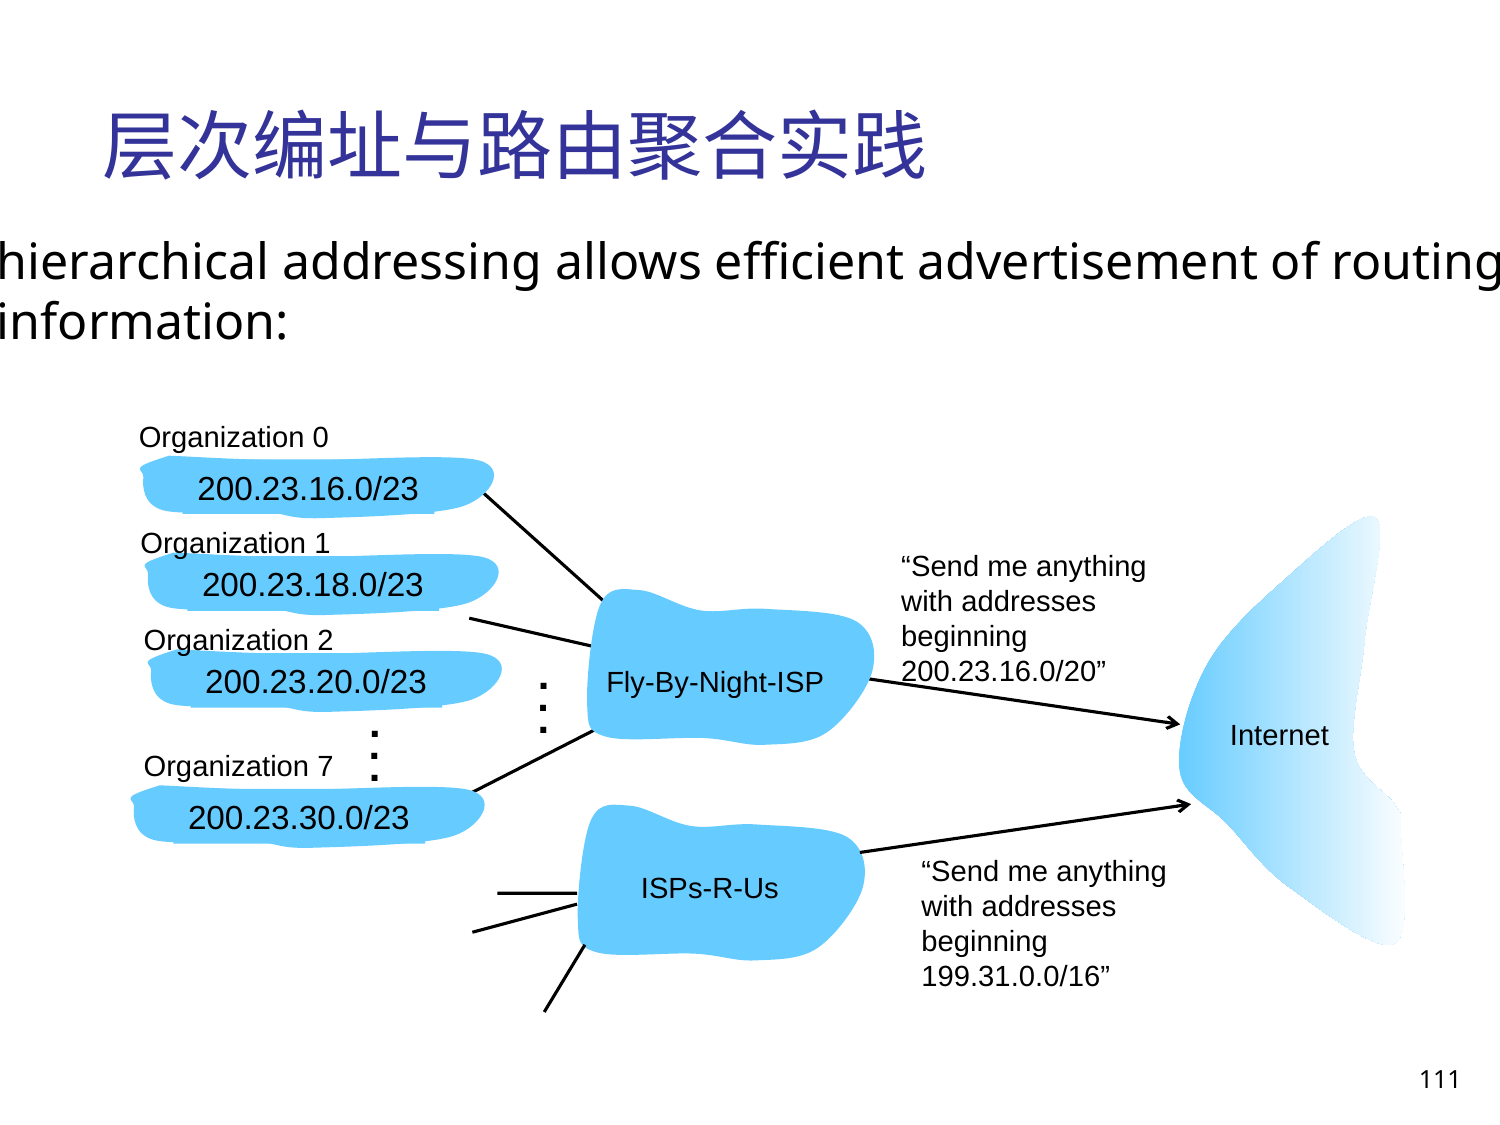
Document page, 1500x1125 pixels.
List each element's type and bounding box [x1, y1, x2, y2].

title [87, 34, 1452, 196]
text_box [472, 799, 1192, 1012]
slide_number [1365, 1060, 1477, 1106]
text_box [0, 222, 1500, 358]
text_box [114, 410, 1181, 850]
text_box [1179, 516, 1405, 945]
